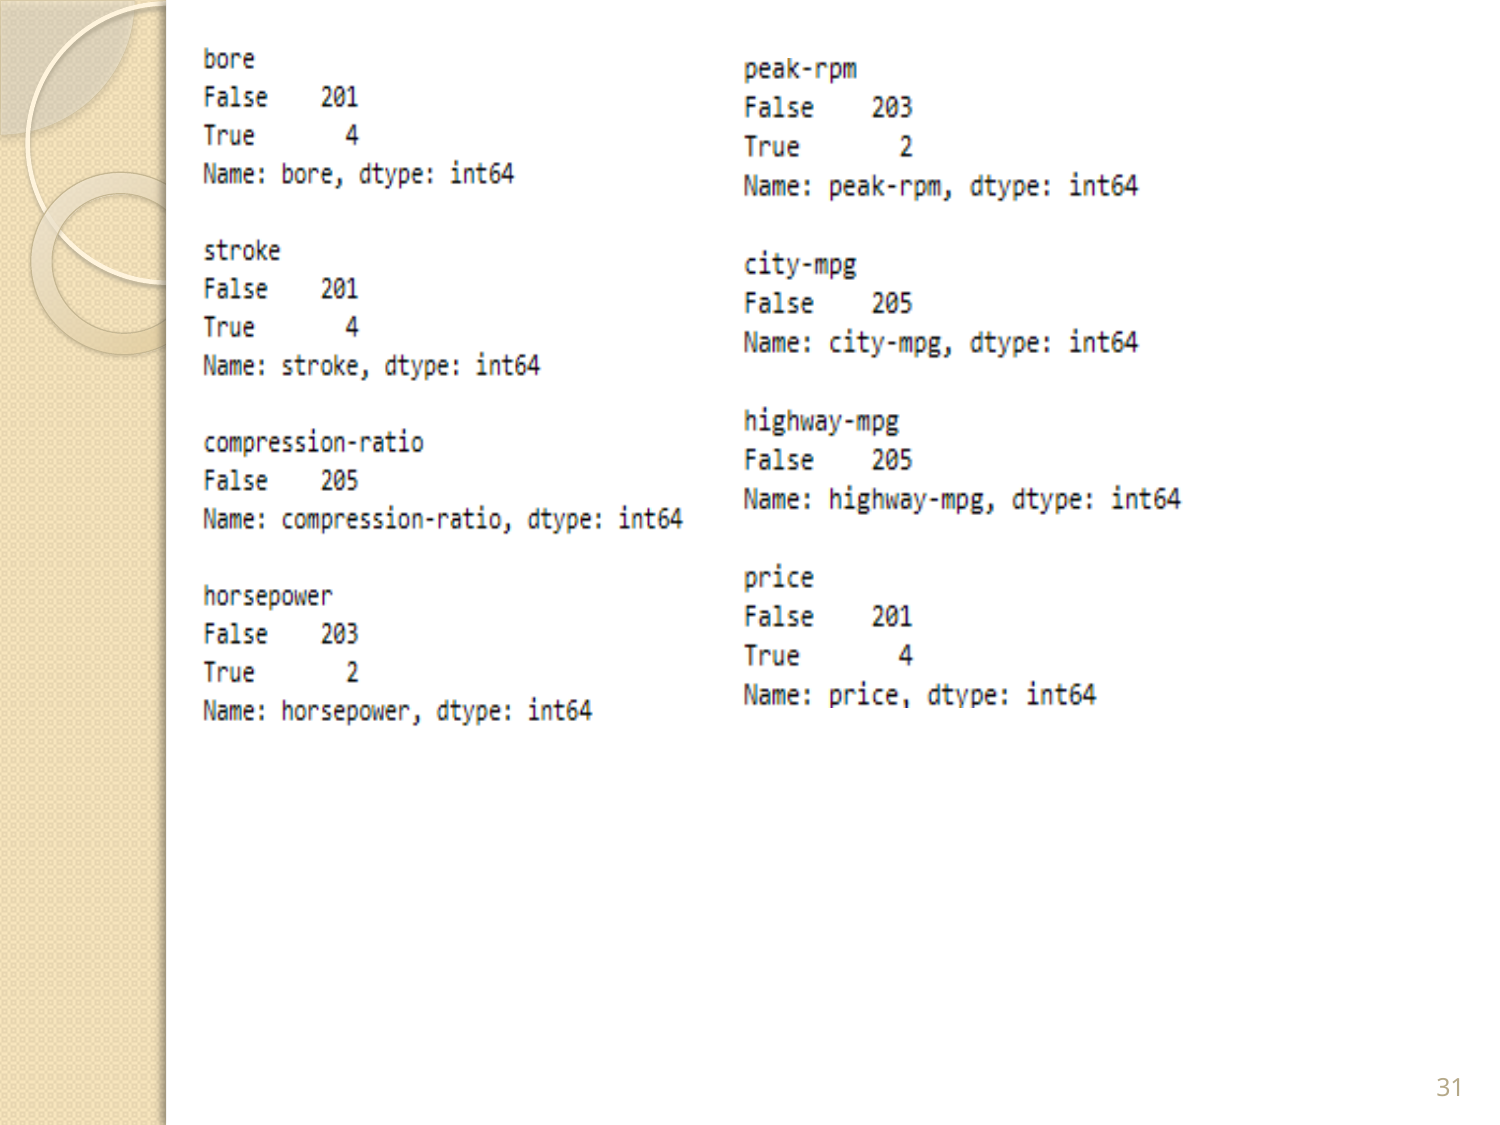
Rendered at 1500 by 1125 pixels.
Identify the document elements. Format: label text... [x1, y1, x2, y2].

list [187, 46, 716, 744]
slide_number 31 [1413, 1034, 1488, 1113]
picture [726, 58, 1301, 708]
